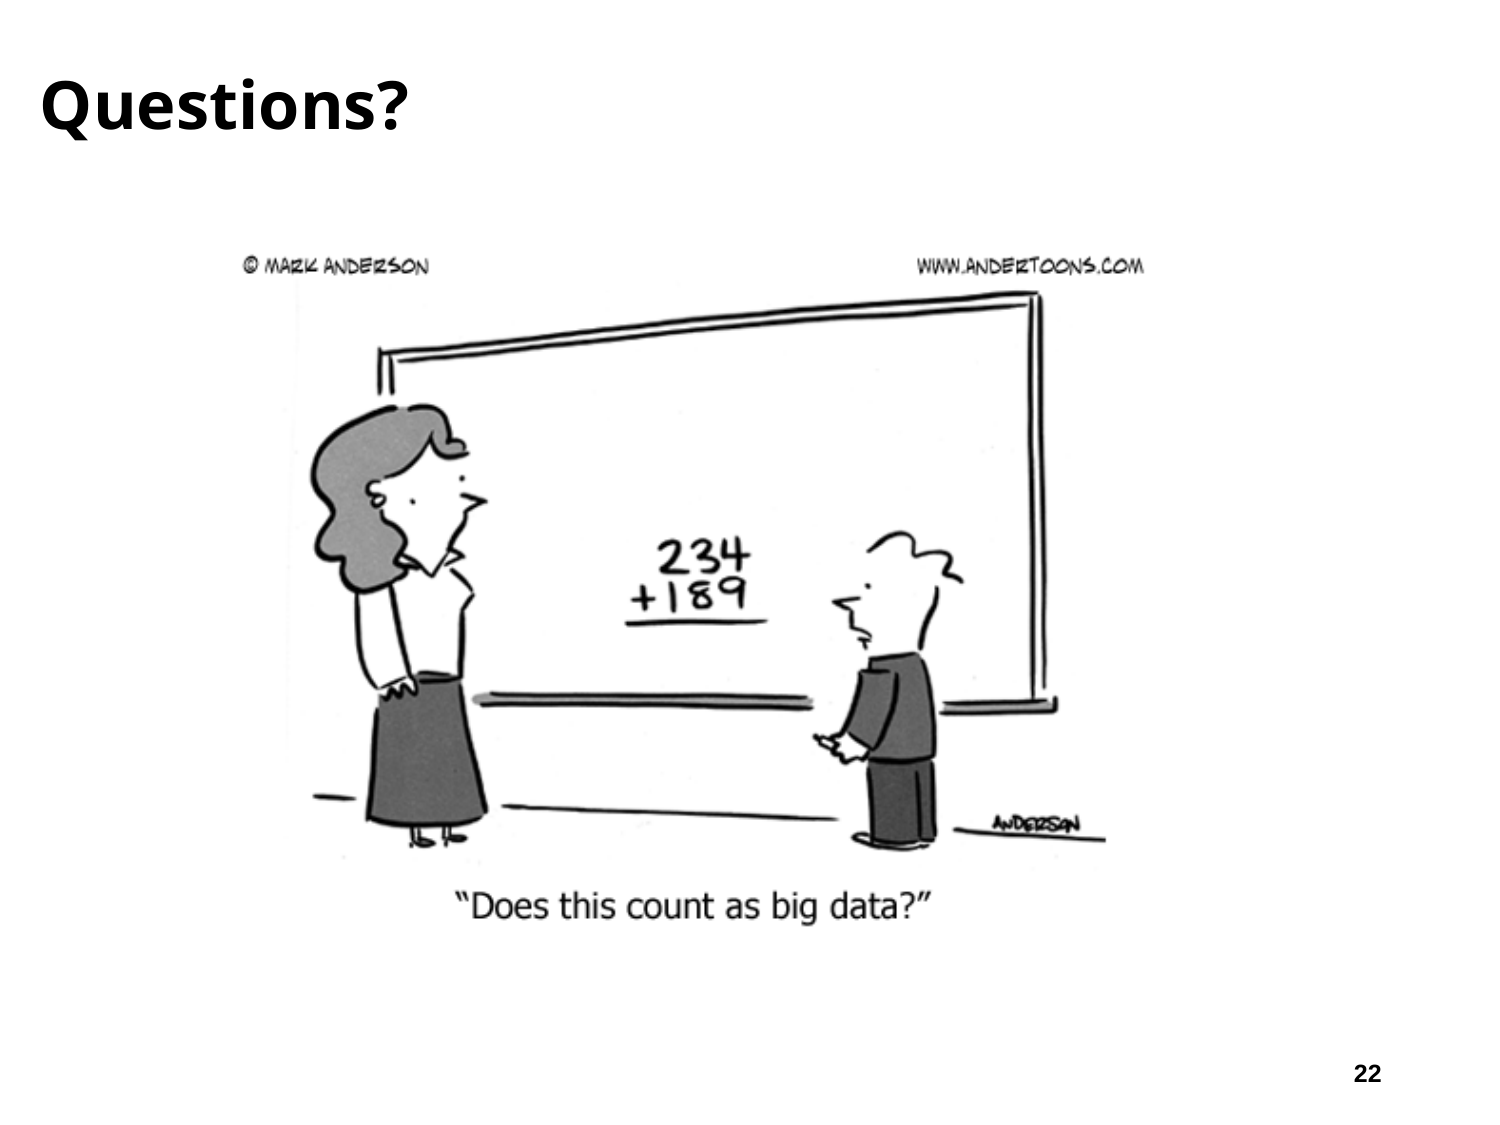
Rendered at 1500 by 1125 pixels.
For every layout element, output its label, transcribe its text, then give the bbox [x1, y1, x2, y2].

slide_number 22 [1059, 1042, 1397, 1103]
picture [237, 251, 1151, 937]
title Questions? [24, 18, 1451, 188]
